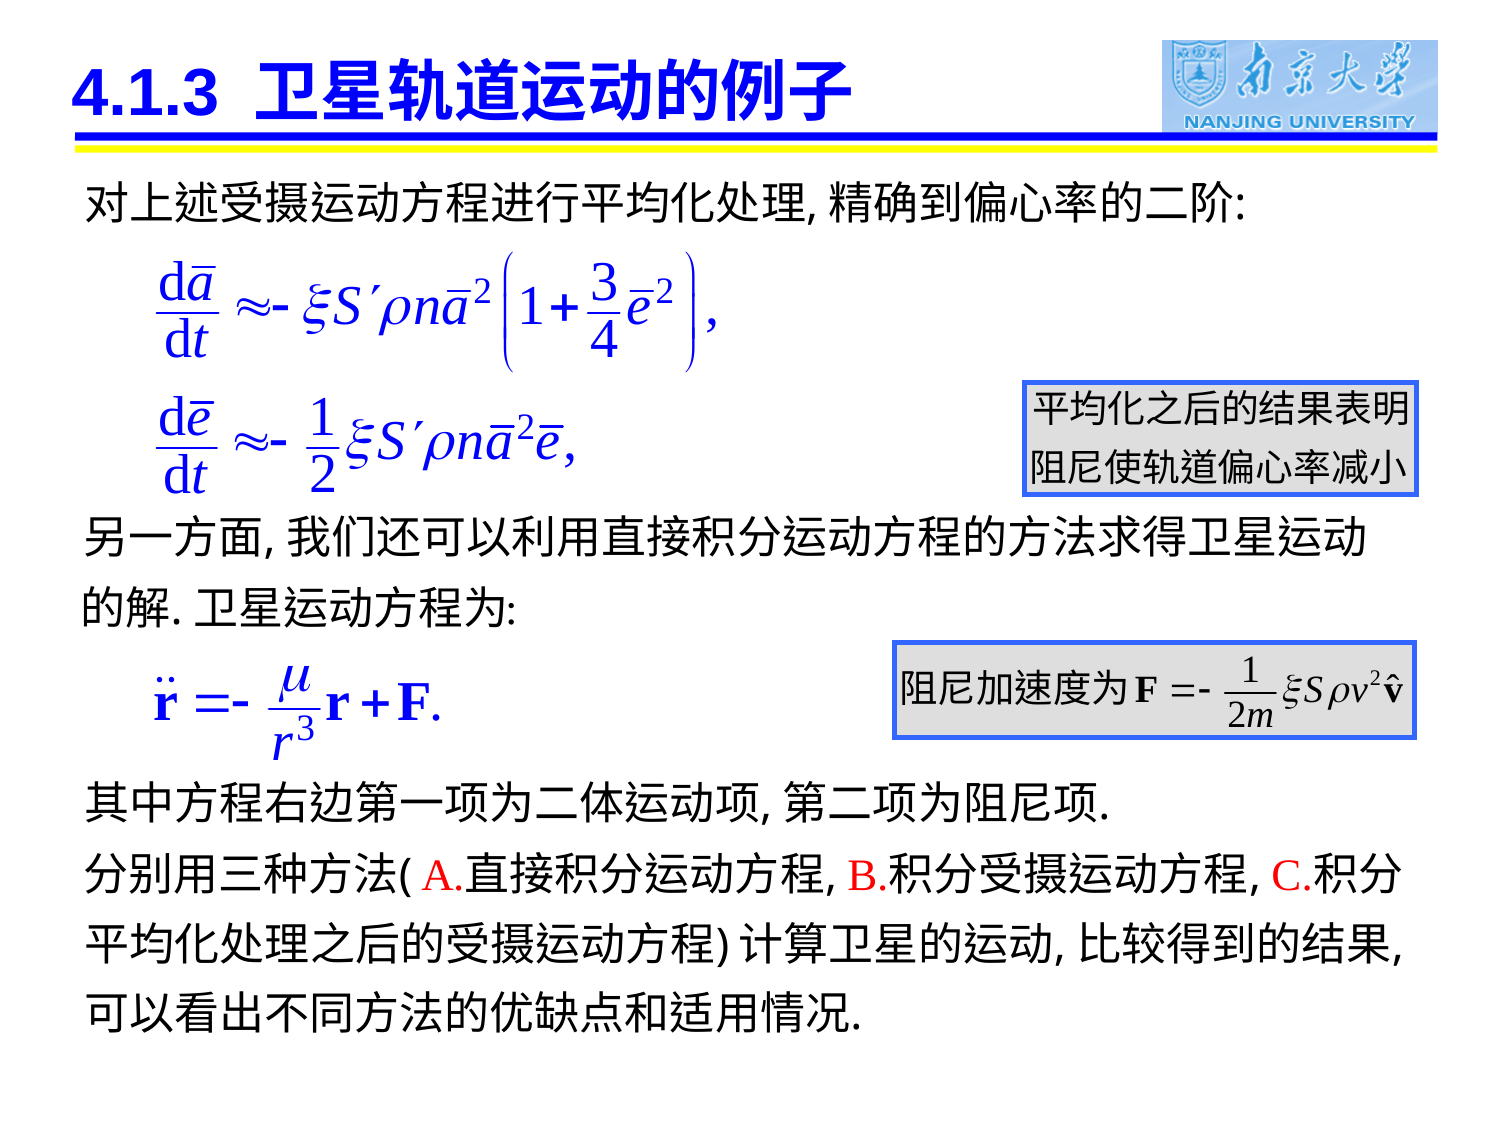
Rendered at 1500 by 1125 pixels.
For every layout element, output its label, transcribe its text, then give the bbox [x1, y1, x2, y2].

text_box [896, 644, 1413, 736]
picture [1162, 40, 1438, 132]
title 4.1.3 卫星轨道运动的例子 [56, 30, 1132, 148]
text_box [1026, 384, 1415, 493]
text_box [78, 172, 1413, 1044]
